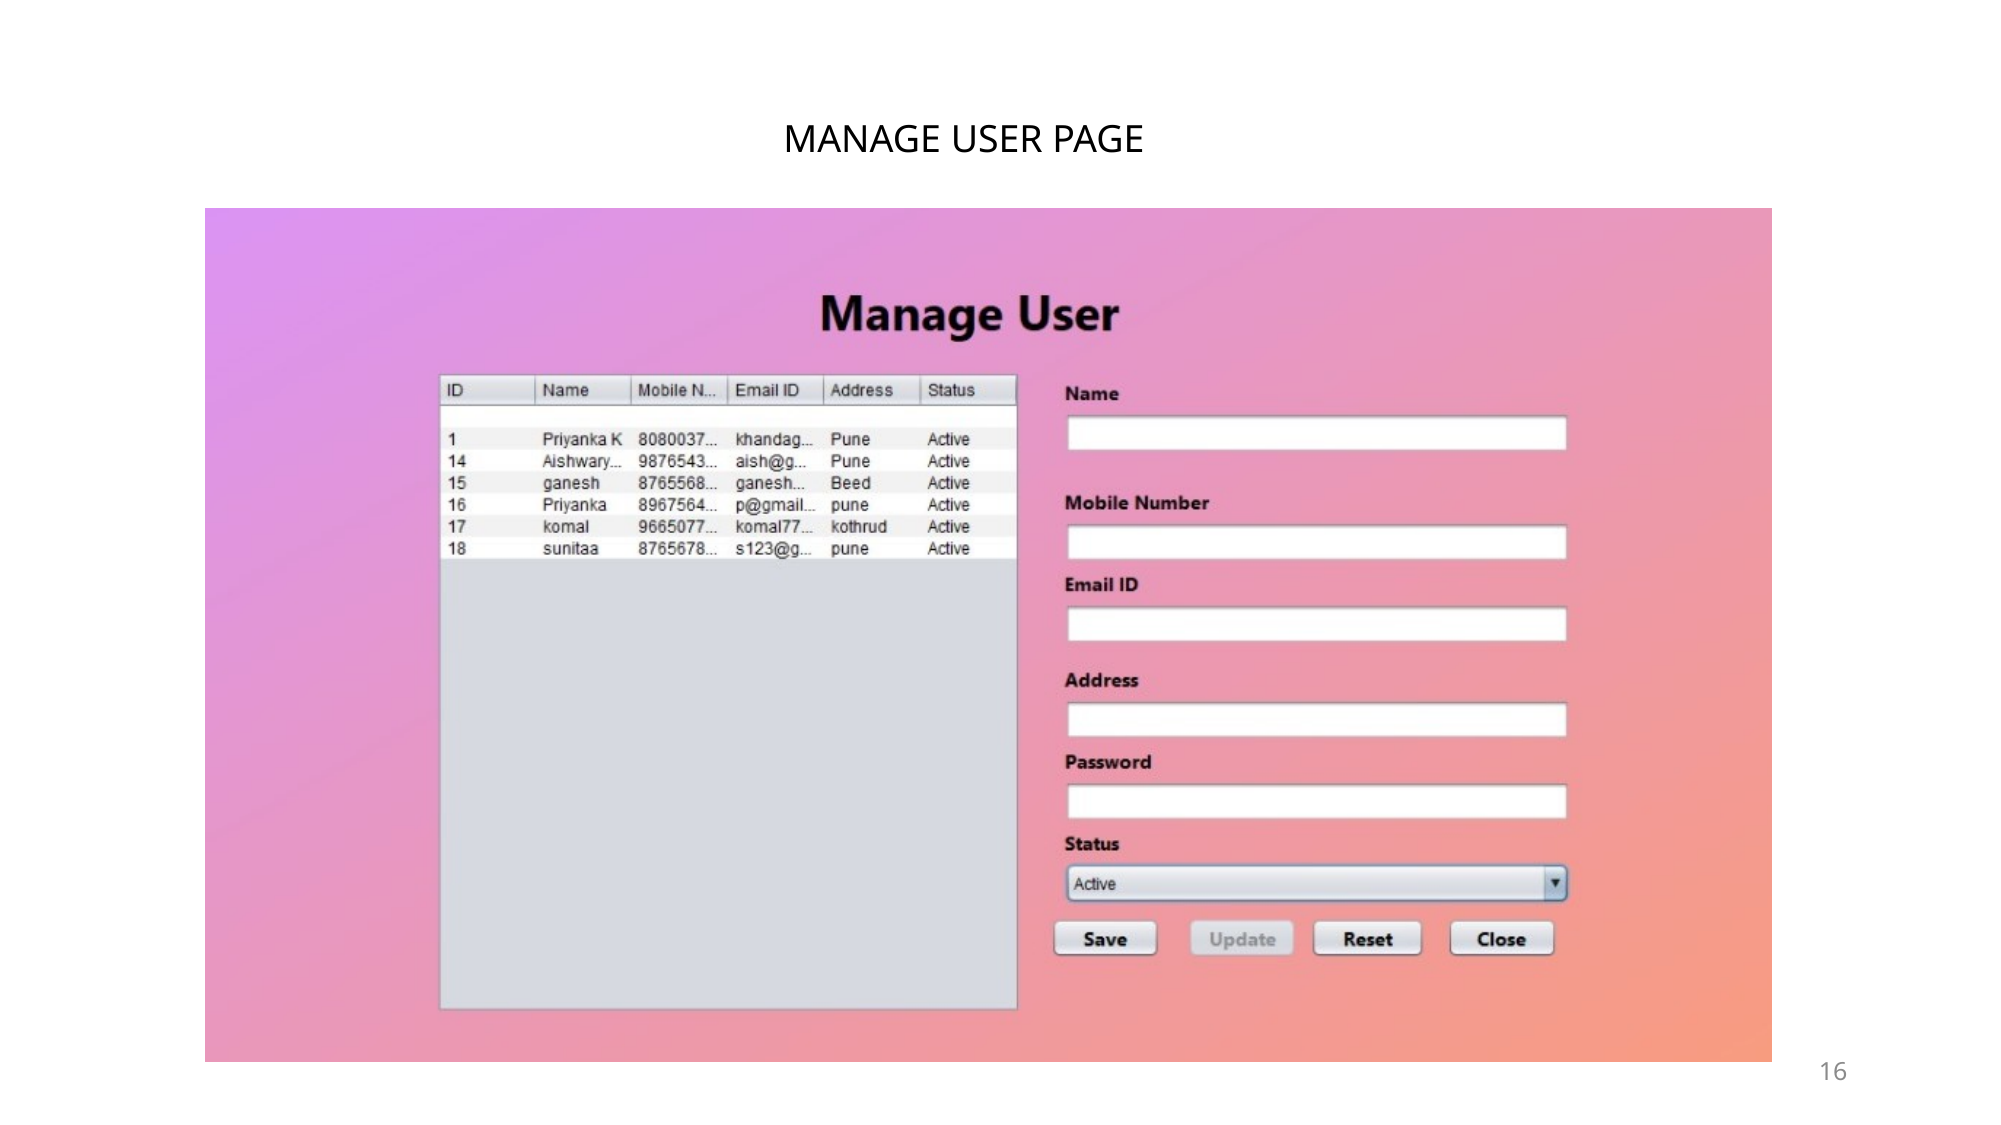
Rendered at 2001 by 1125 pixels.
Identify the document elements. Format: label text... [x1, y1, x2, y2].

text_box MANAGE USER PAGE [583, 107, 1344, 168]
picture [205, 208, 1772, 1063]
slide_number 16 [1412, 1042, 1863, 1103]
